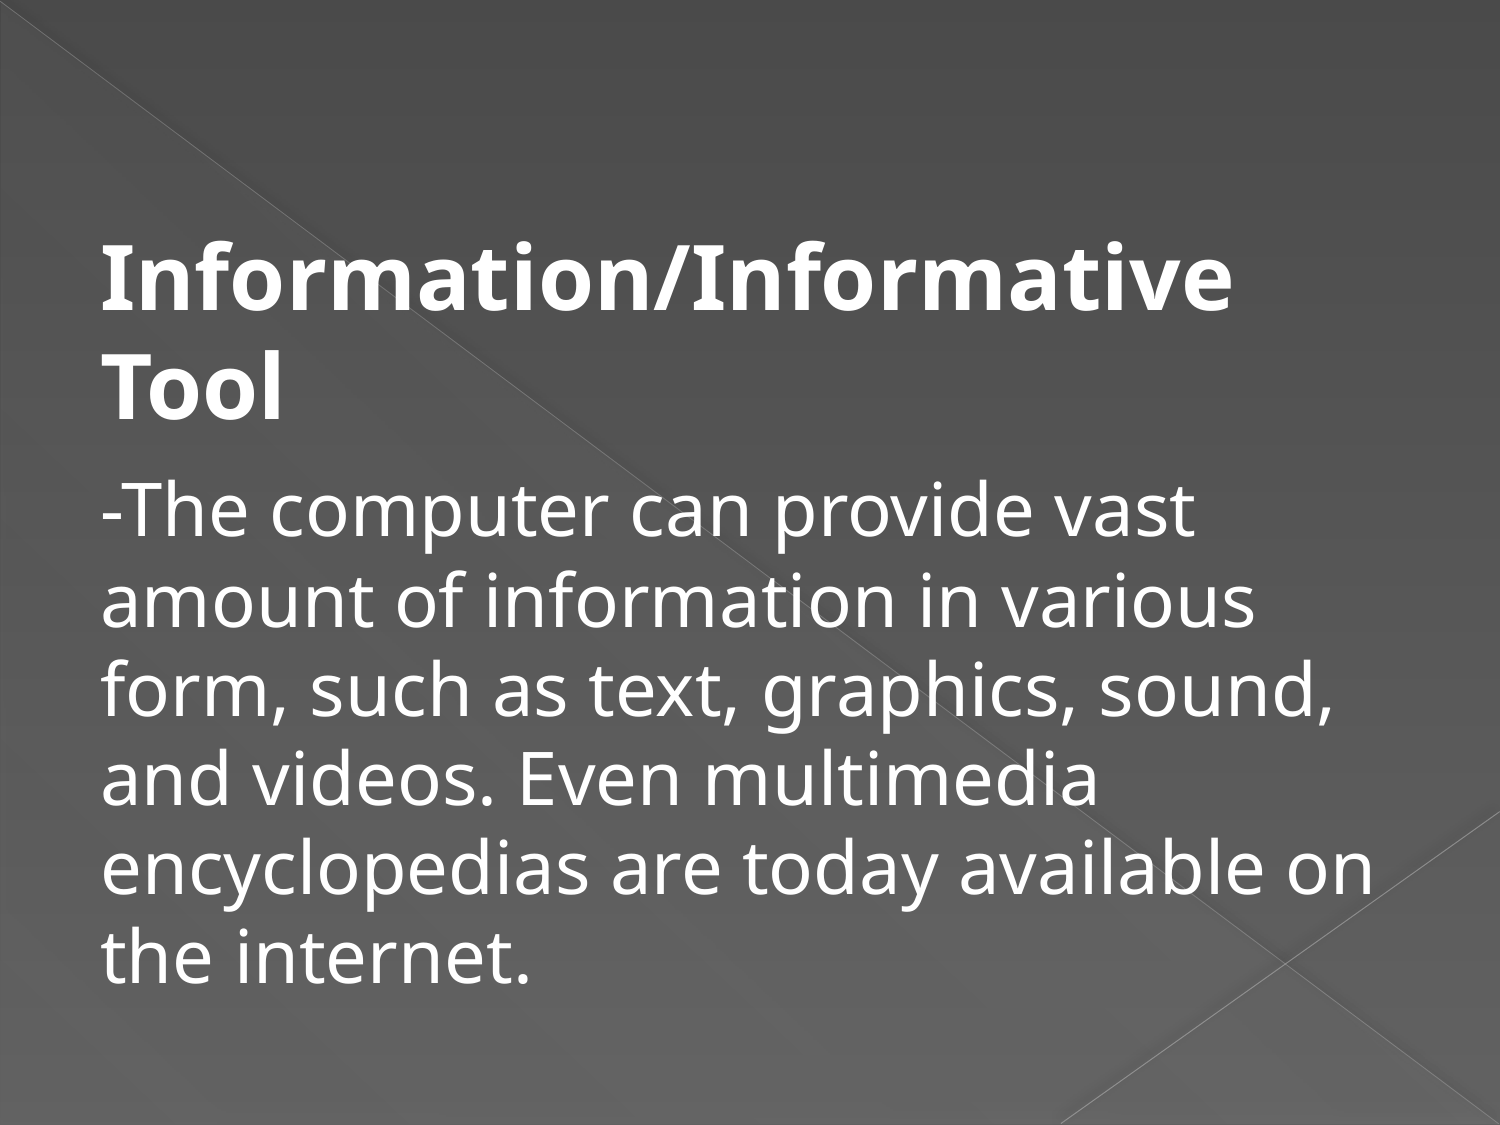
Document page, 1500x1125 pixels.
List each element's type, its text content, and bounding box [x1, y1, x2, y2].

list Information/Informative Tool -The computer can provide vast amount of information in various form, such as text, graphics, sound, and videos. Even multimedia encyclopedias are today available on the internet. [75, 212, 1425, 1013]
